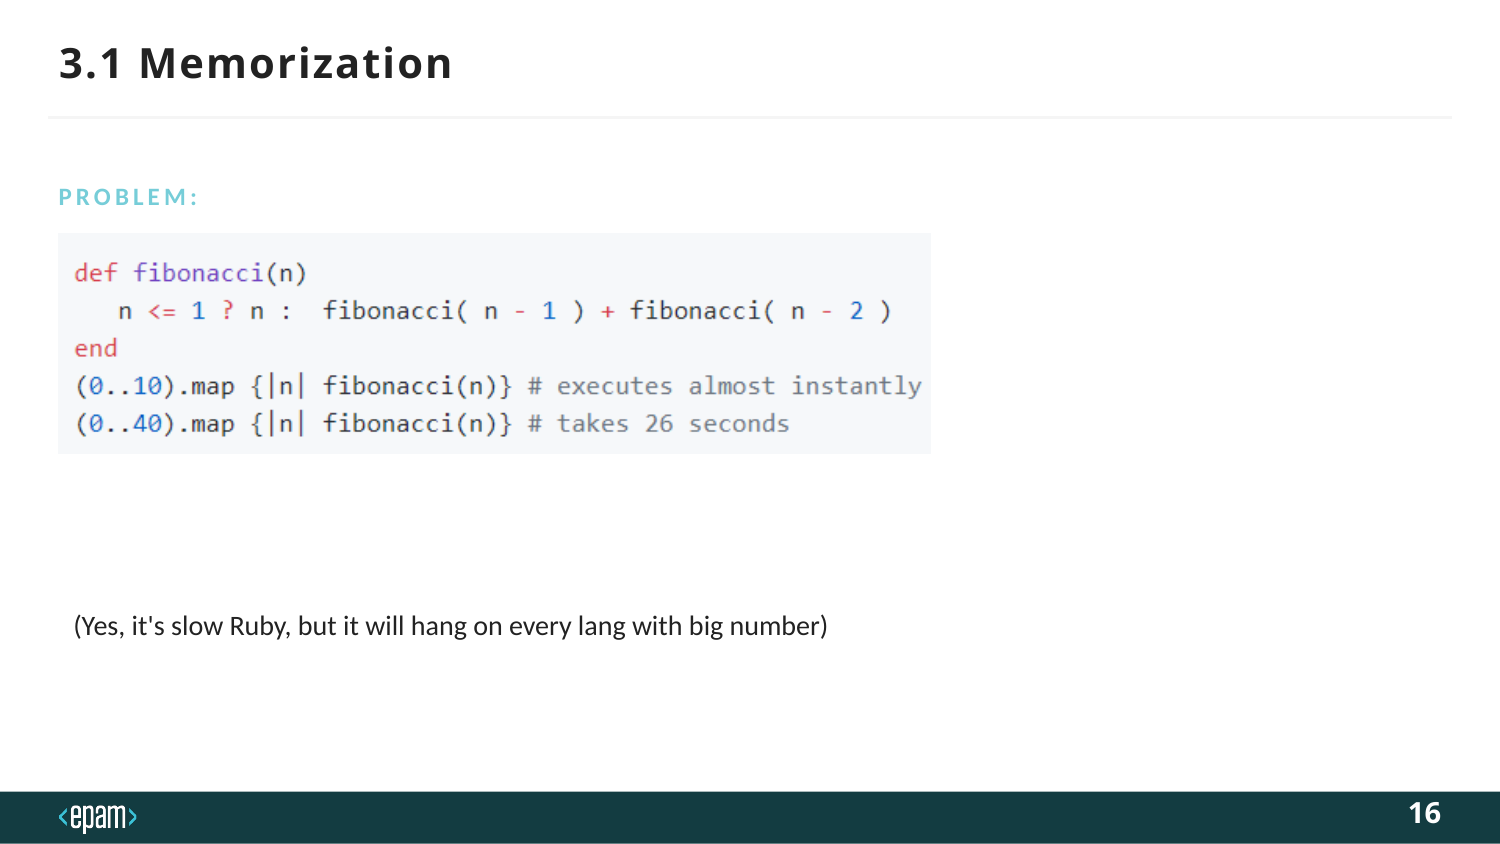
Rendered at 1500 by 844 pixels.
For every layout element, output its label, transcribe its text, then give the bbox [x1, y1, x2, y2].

list Problem: [58, 177, 1442, 234]
text_box (Yes, it's slow Ruby, but it will hang on every lang with big number) [58, 600, 861, 649]
picture [58, 233, 931, 454]
slide_number 16 [1216, 791, 1442, 844]
title 3.1 Memorization [59, 37, 1442, 87]
